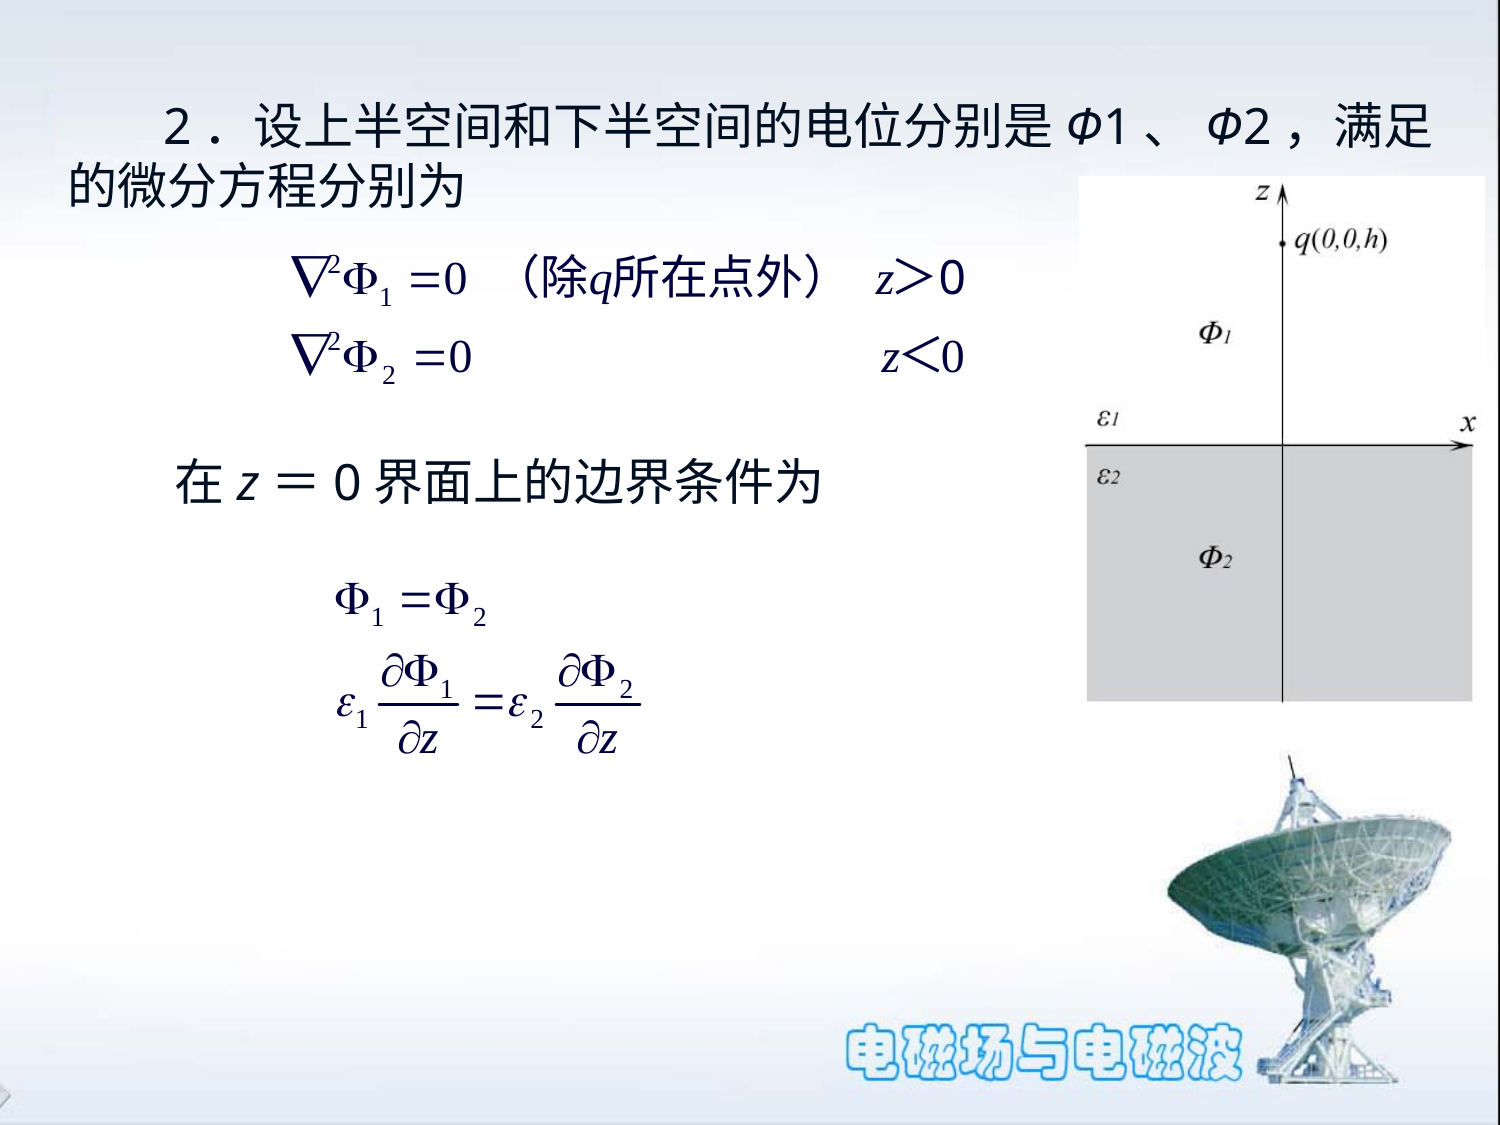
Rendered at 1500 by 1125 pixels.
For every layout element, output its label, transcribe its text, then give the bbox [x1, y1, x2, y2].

picture [0, 0, 1500, 1125]
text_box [284, 242, 1074, 394]
text_box 在z＝0界面上的边界条件为 [160, 443, 998, 518]
text_box 2．设上半空间和下半空间的电位分别是Φ1、Φ2，满足的微分方程分别为 [52, 87, 1464, 222]
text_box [328, 566, 944, 765]
